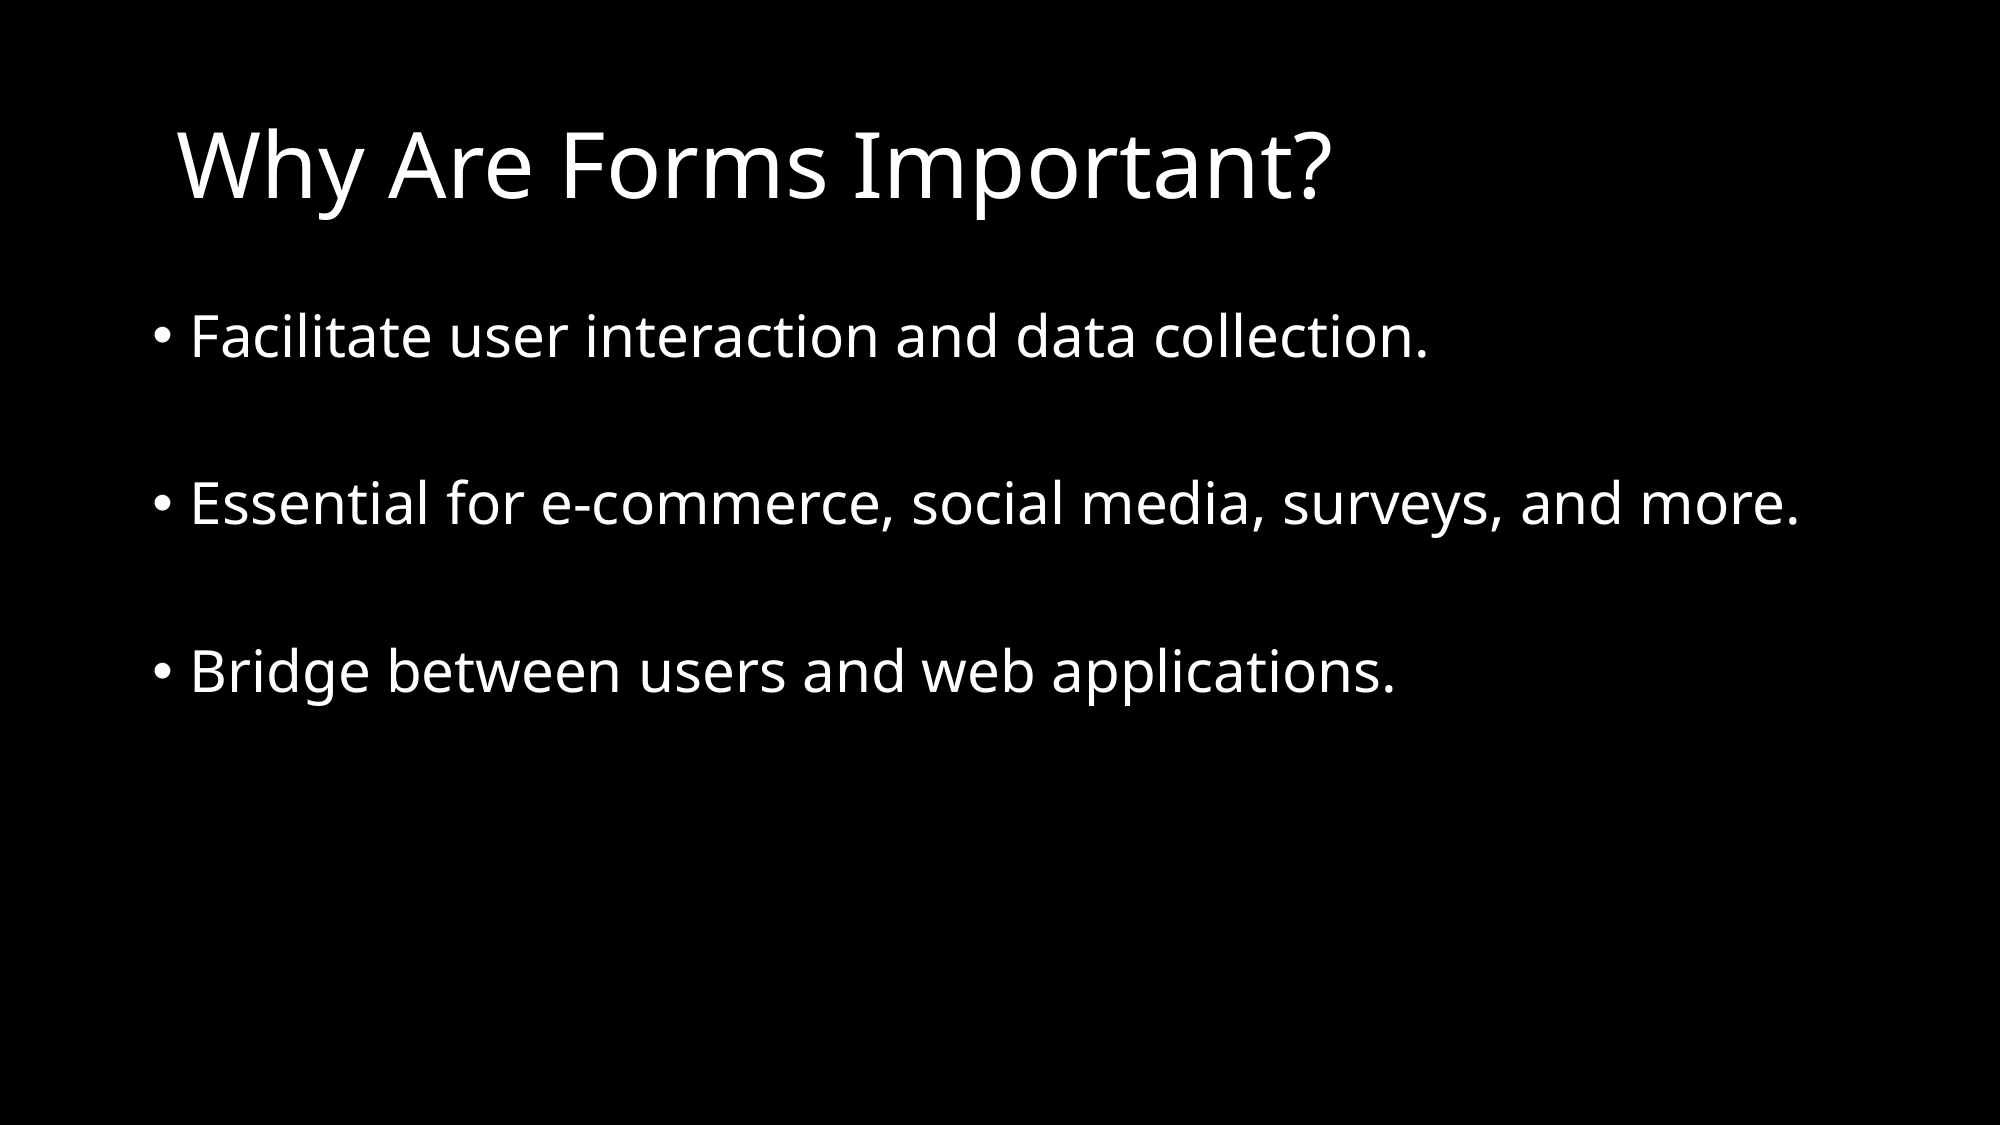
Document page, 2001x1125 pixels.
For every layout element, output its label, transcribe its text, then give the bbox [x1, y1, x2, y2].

list Facilitate user interaction and data collection. Essential for e-commerce, social media, surveys, and more. Bridge between users and web applications. [137, 299, 1863, 1014]
title Why Are Forms Important? [137, 59, 1863, 278]
